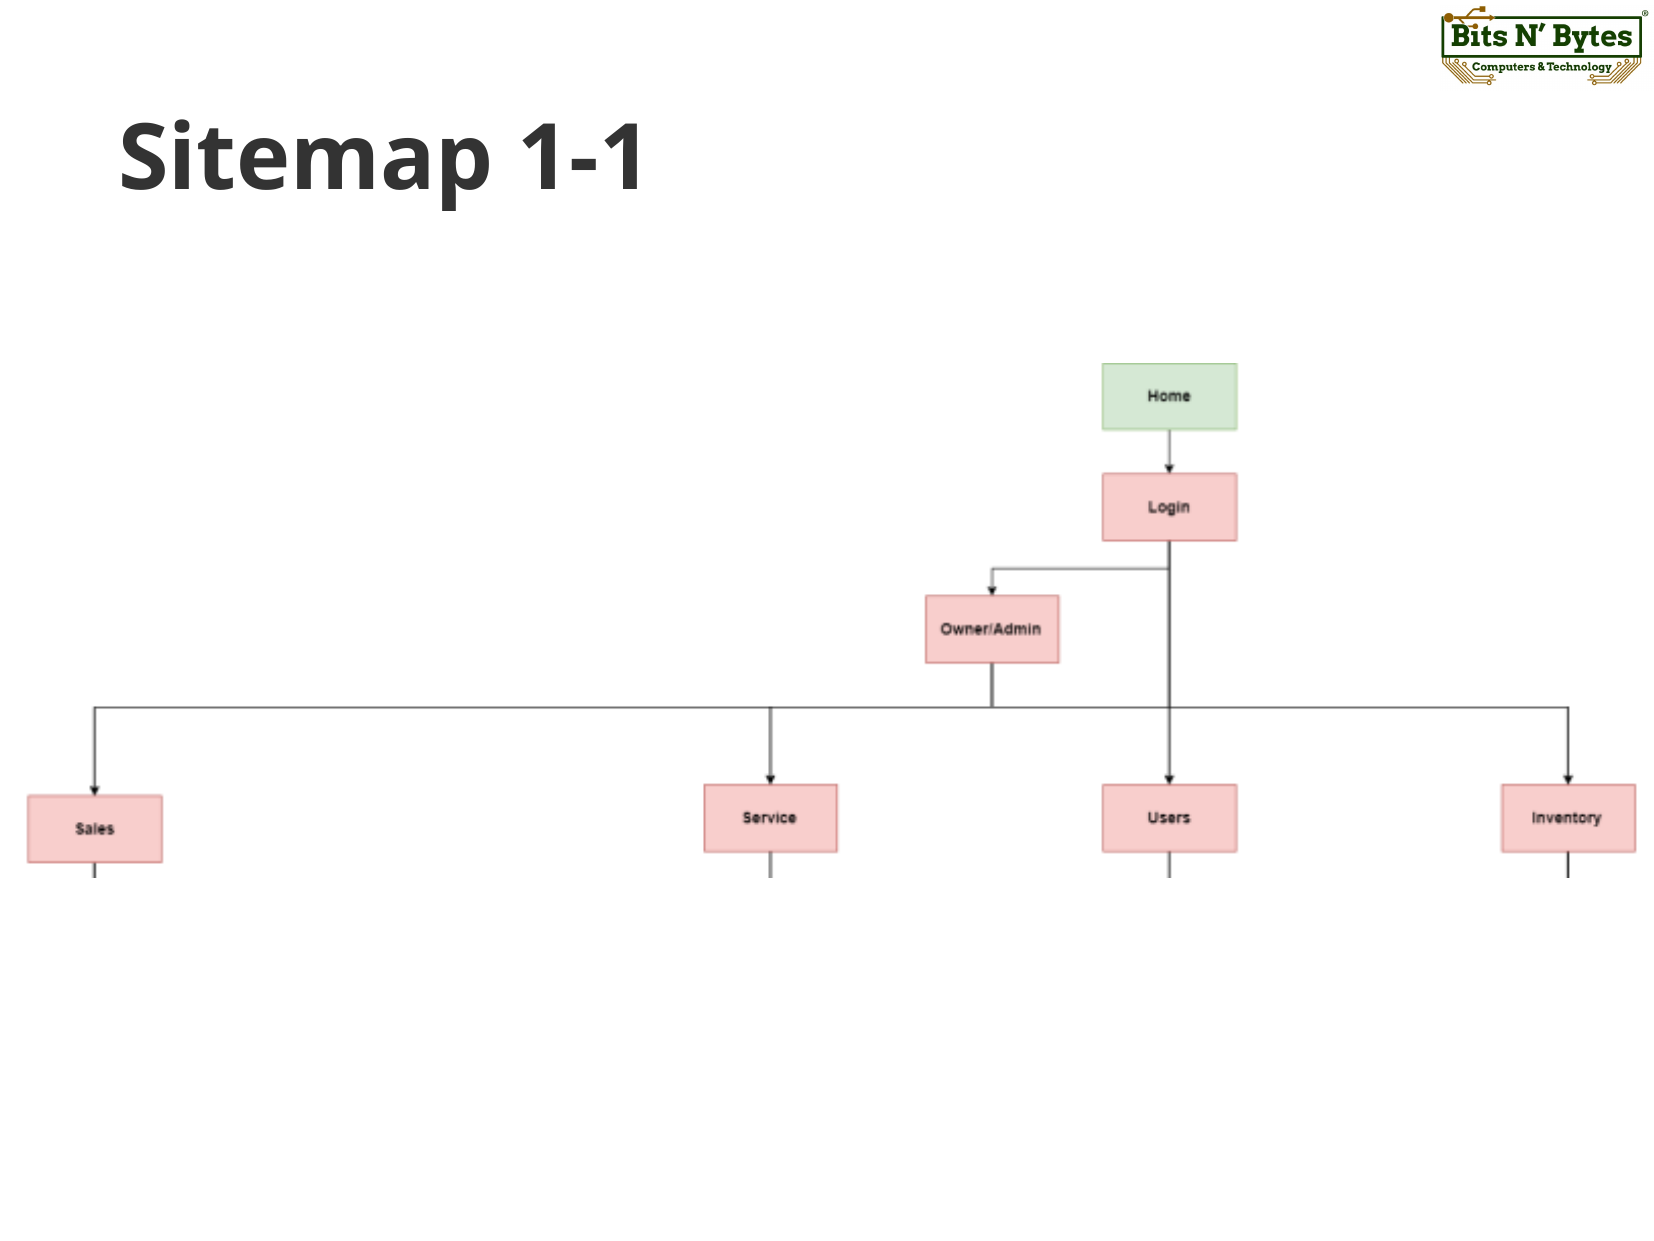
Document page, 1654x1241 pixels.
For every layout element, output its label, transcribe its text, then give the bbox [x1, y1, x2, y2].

picture [3, 363, 1654, 878]
picture [1440, 5, 1654, 91]
text_box Sitemap 1-1 [118, 49, 1571, 257]
